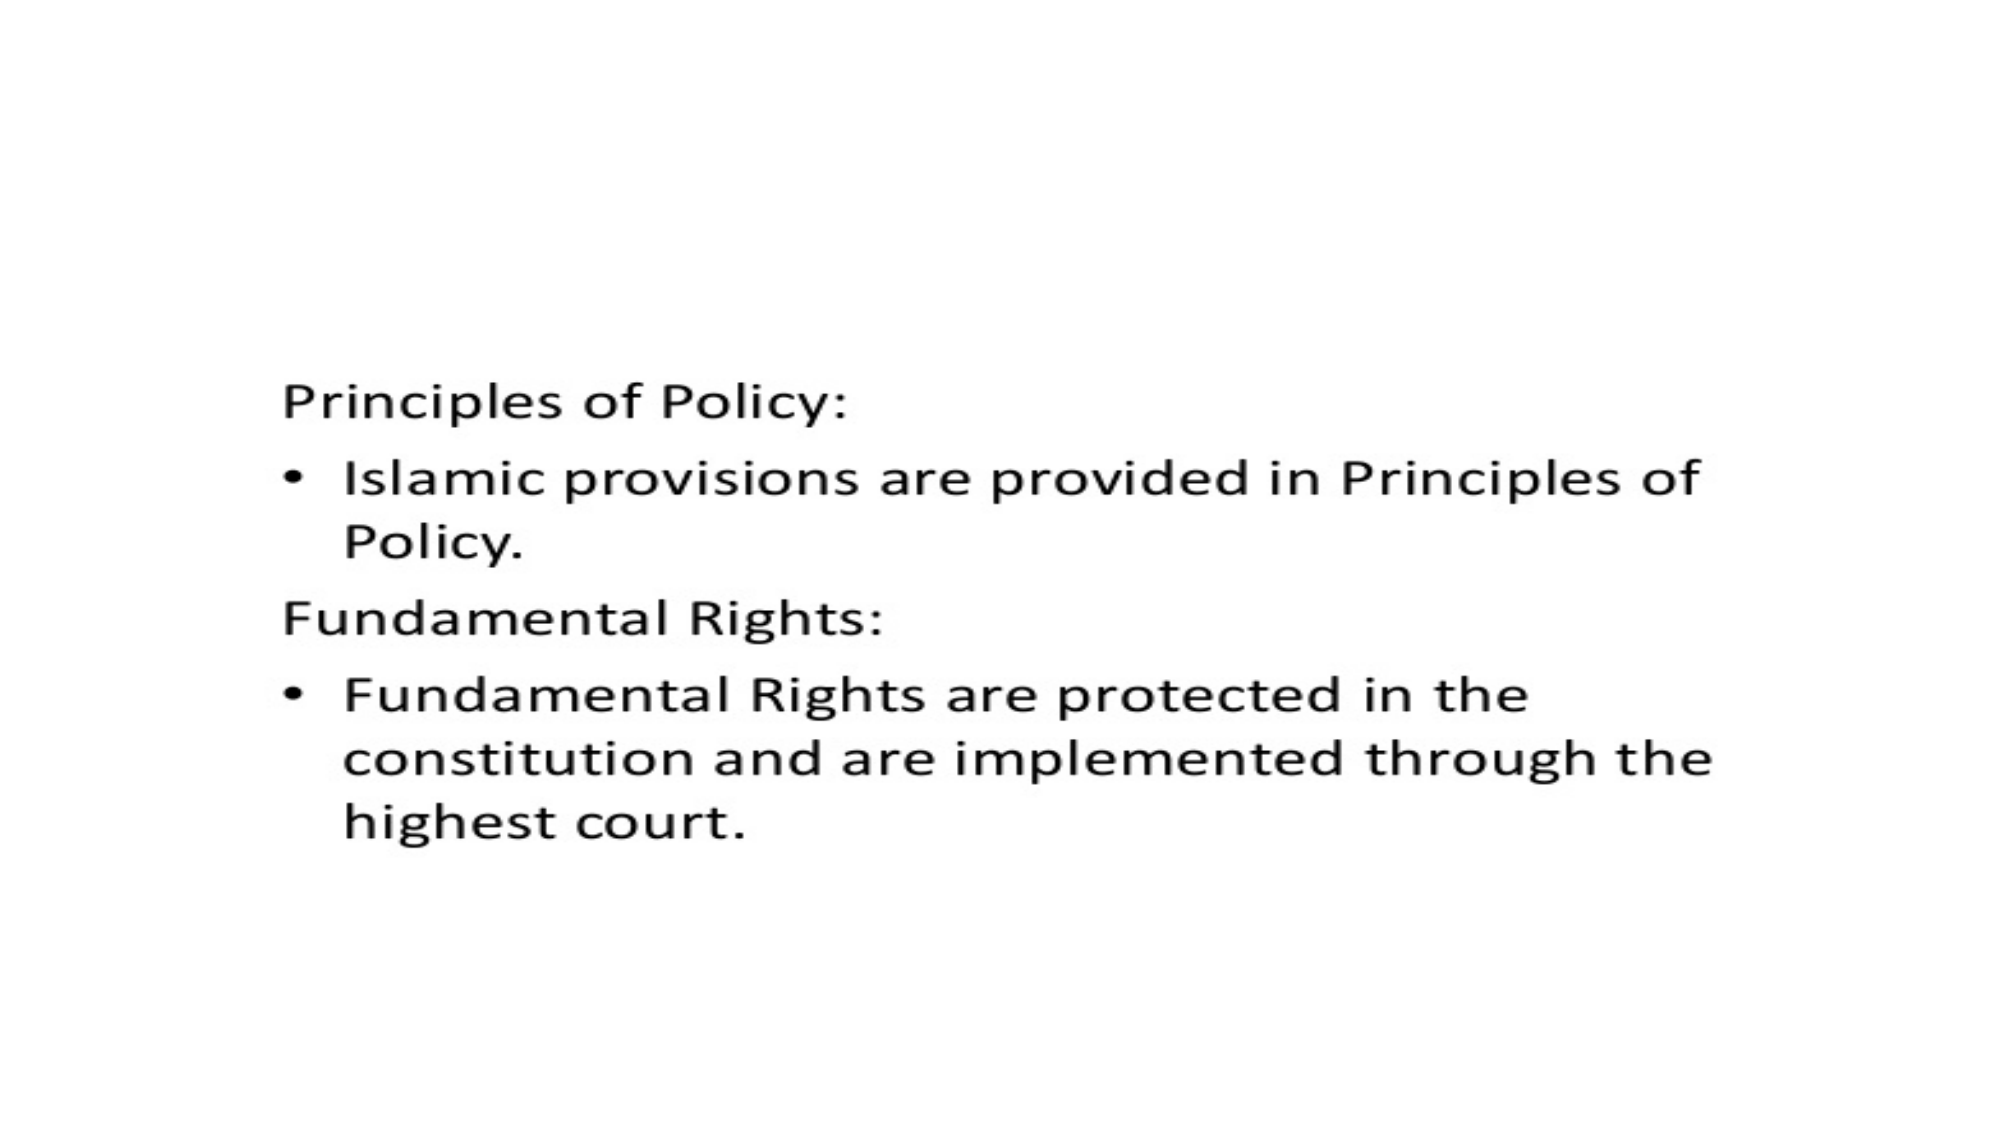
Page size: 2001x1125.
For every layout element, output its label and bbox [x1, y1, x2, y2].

picture [184, 155, 1815, 1050]
